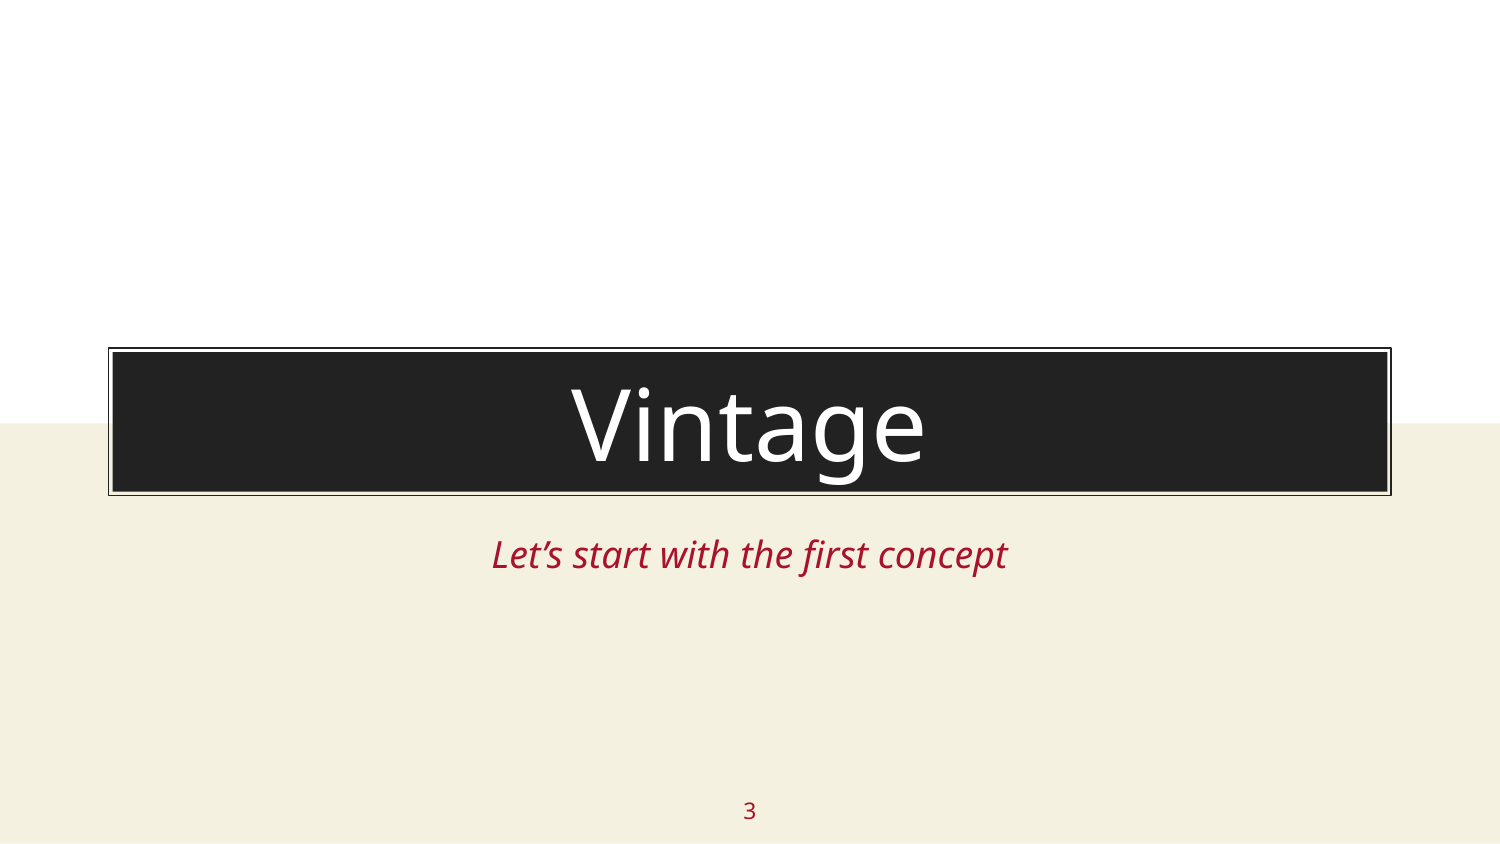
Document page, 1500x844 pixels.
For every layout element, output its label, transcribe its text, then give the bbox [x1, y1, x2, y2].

title Vintage [112, 352, 1388, 492]
slide_number 3 [705, 781, 795, 832]
subtitle Let’s start with the first concept [112, 516, 1388, 646]
